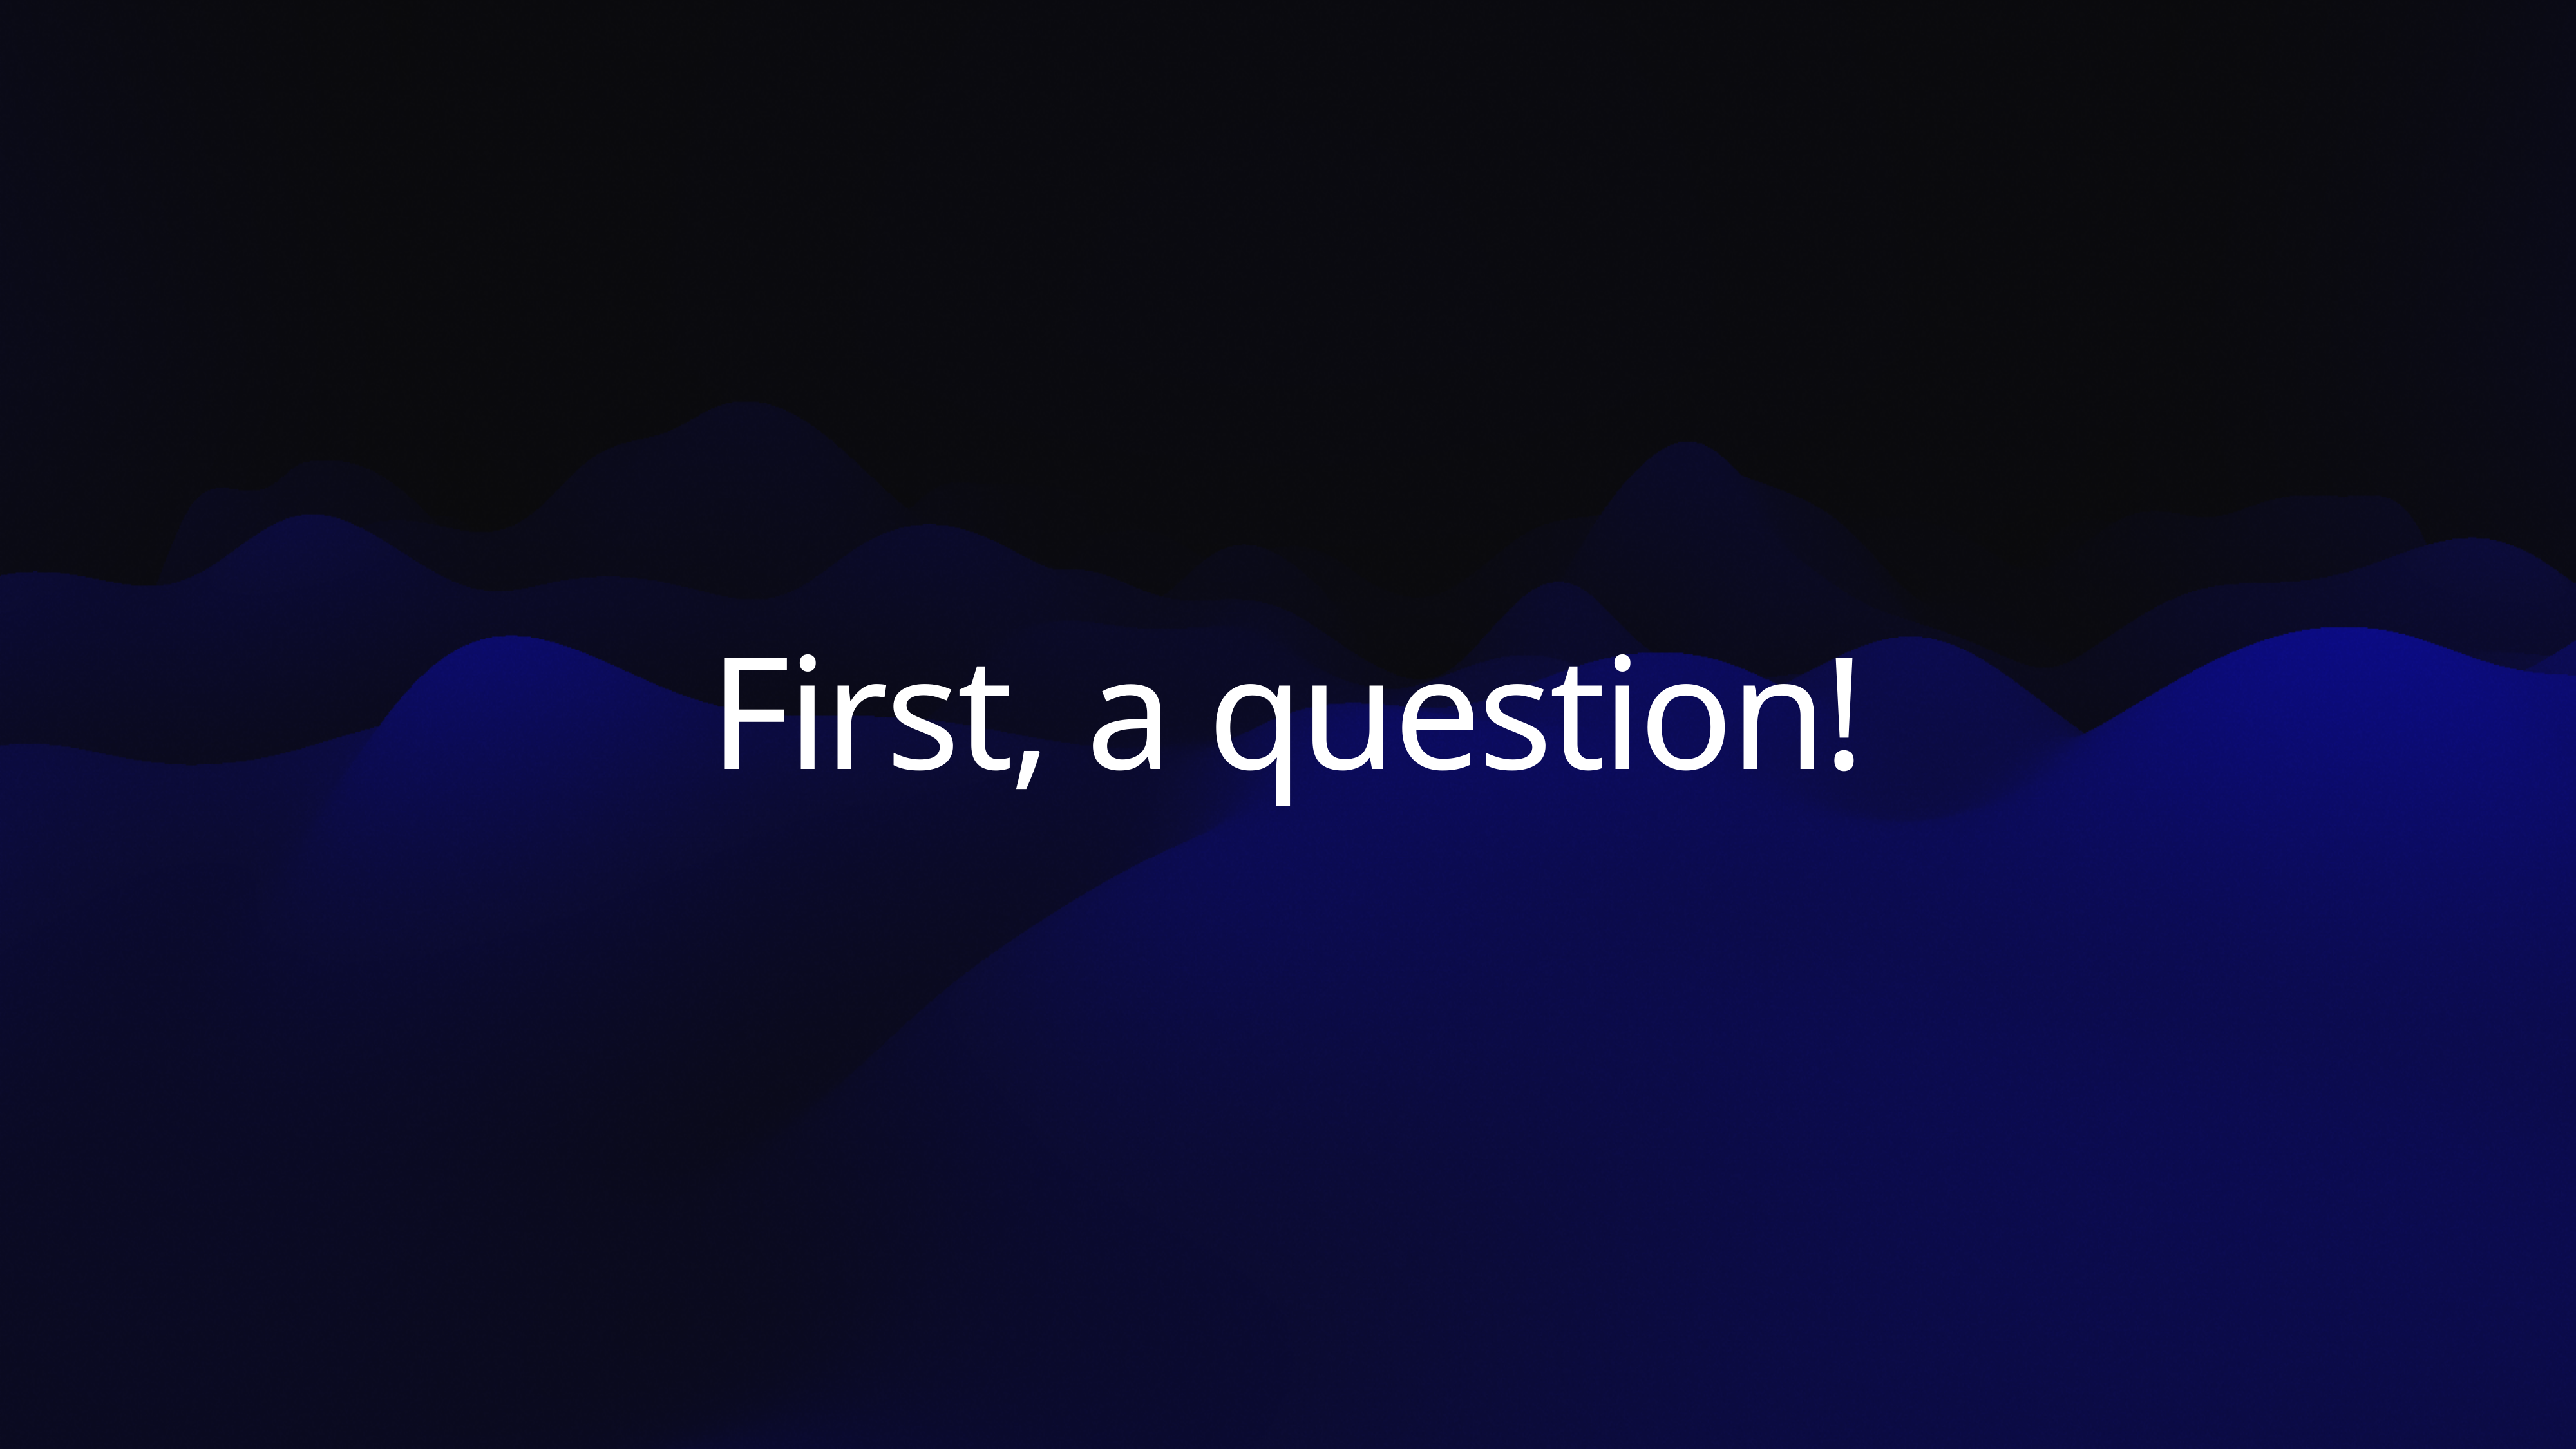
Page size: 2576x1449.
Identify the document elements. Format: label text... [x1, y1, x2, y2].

picture [0, 0, 2576, 1449]
list First, a question! [127, 519, 2449, 930]
